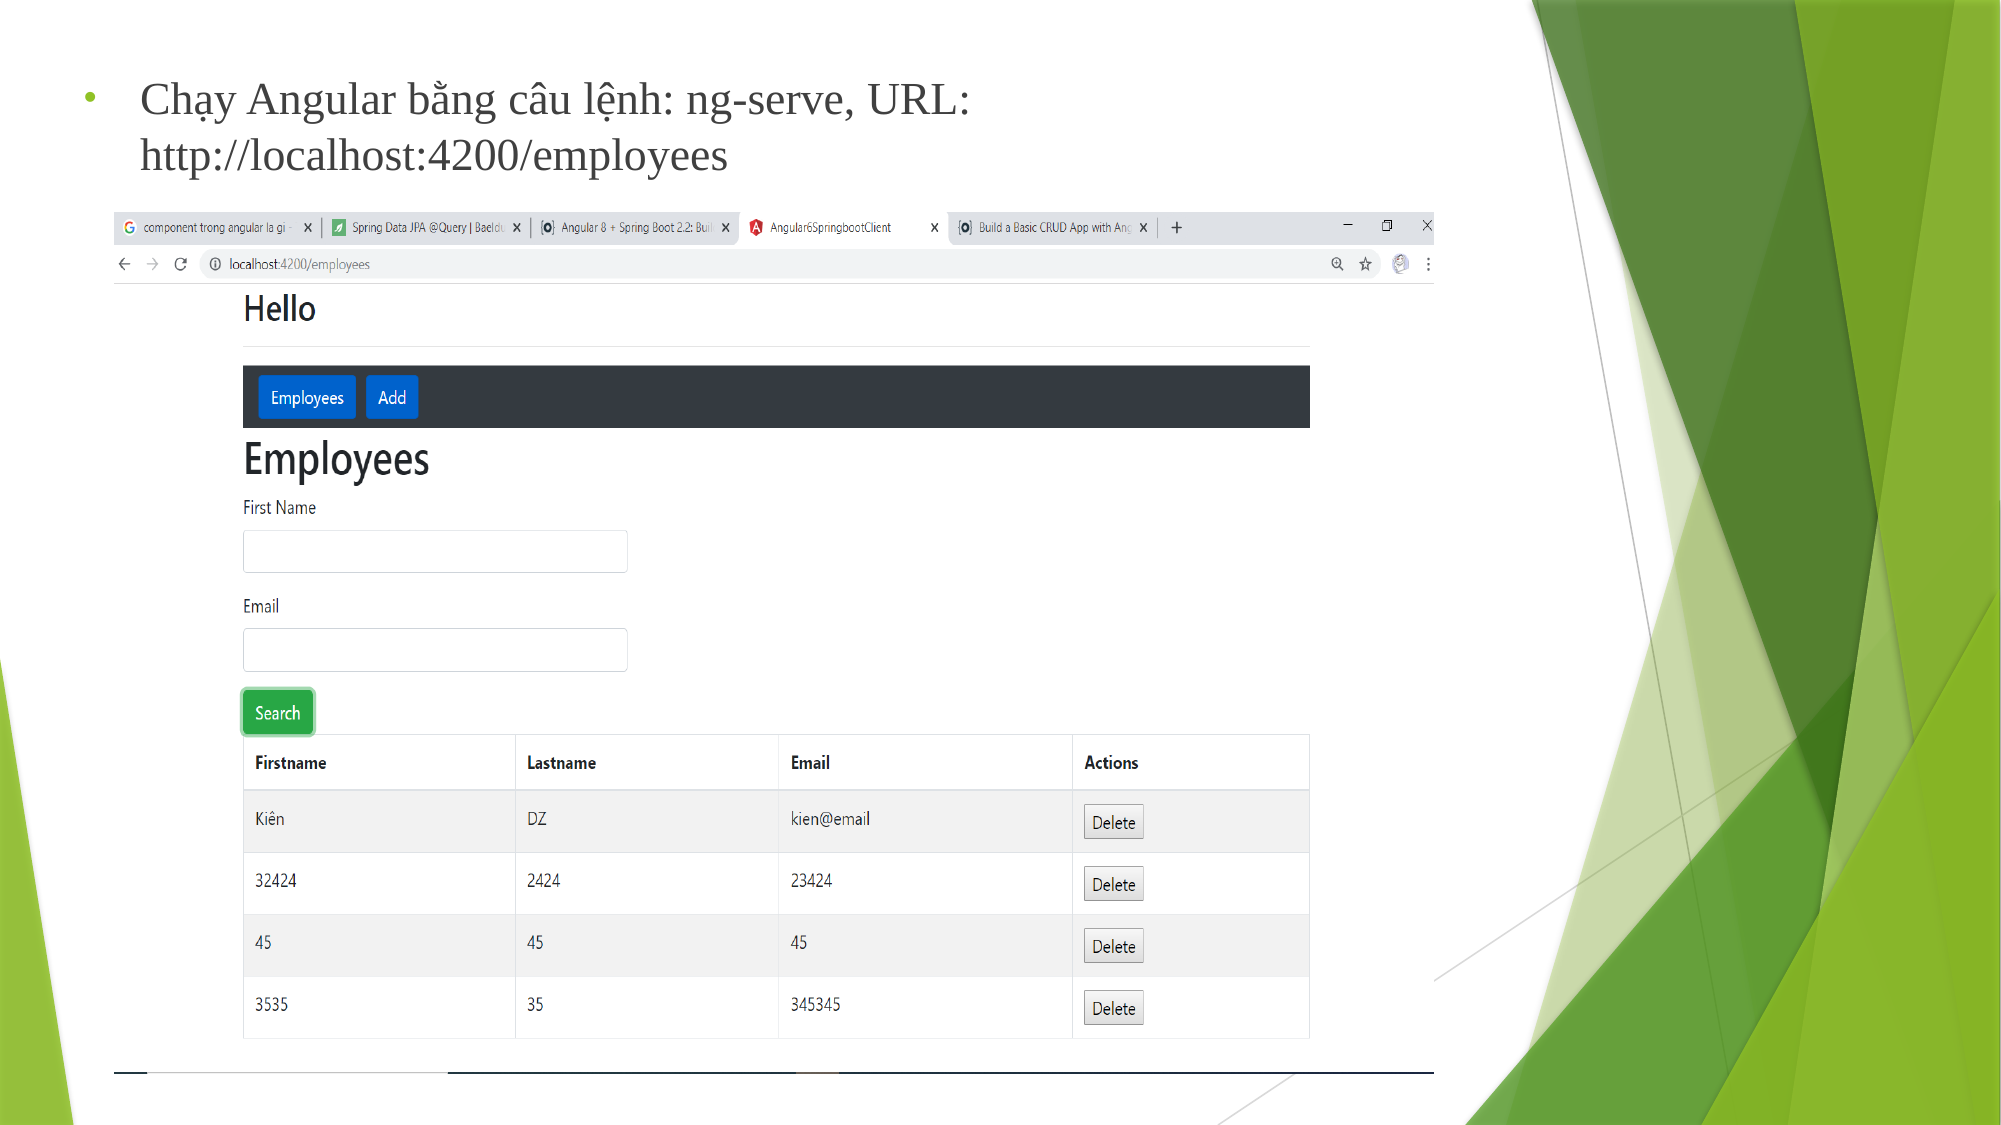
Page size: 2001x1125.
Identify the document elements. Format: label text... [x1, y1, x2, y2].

list Chạy Angular bằng câu lệnh: ng-serve, URL: http://localhost:4200/employees [68, 61, 1480, 1074]
picture [113, 211, 1435, 1074]
